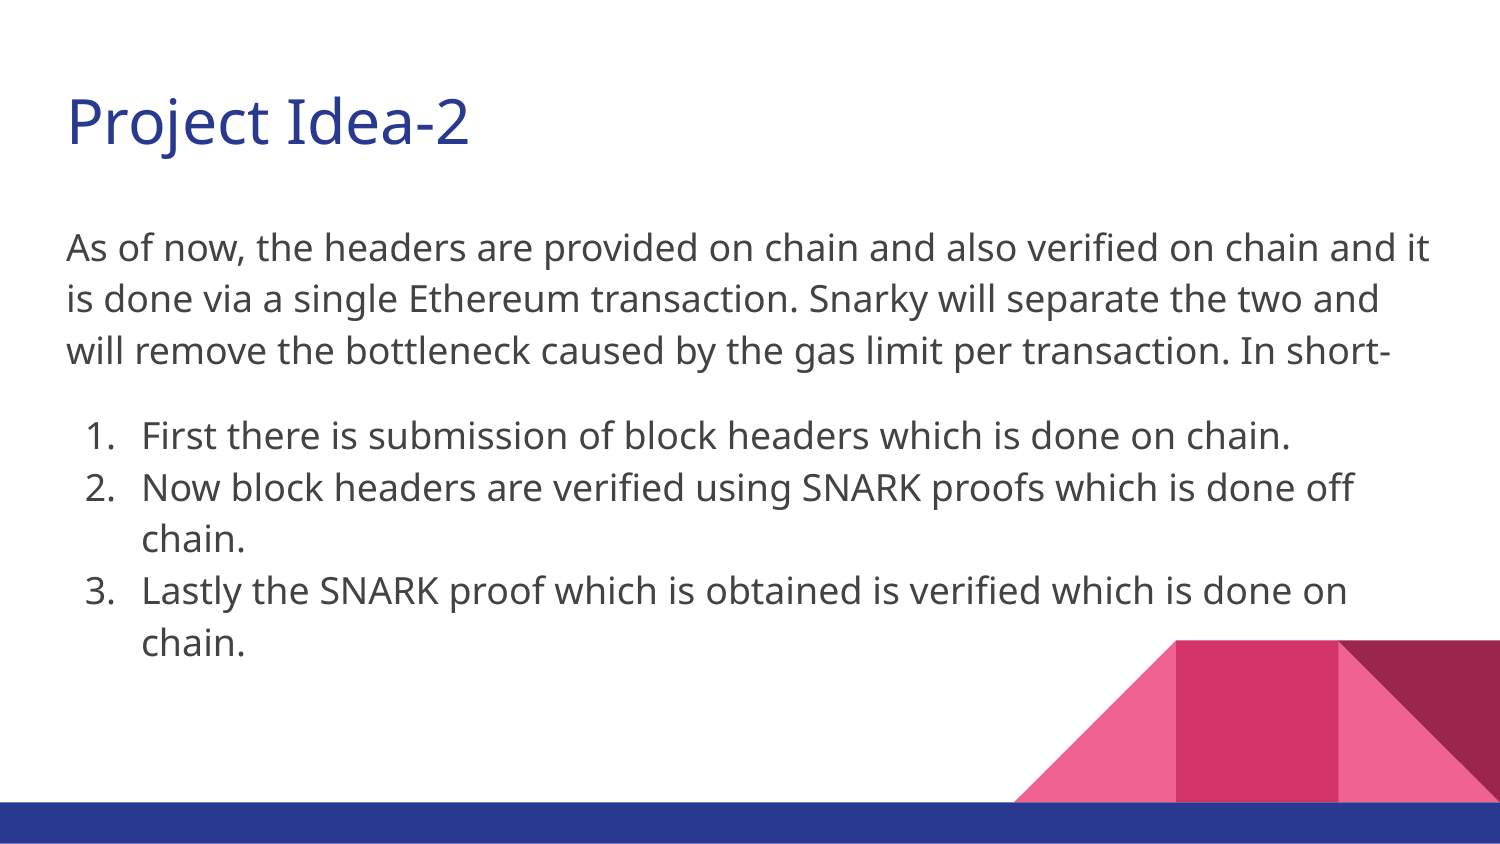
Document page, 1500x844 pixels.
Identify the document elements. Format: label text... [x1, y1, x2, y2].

list As of now, the headers are provided on chain and also verified on chain and it is done via a single Ethereum transaction. Snarky will separate the two and will remove the bottleneck caused by the gas limit per transaction. In short- First there is submission of block headers which is done on chain. Now block headers are verified using SNARK proofs which is done off chain. Lastly the SNARK proof which is obtained is verified which is done on chain. [51, 201, 1449, 750]
title Project Idea-2 [51, 67, 1449, 167]
